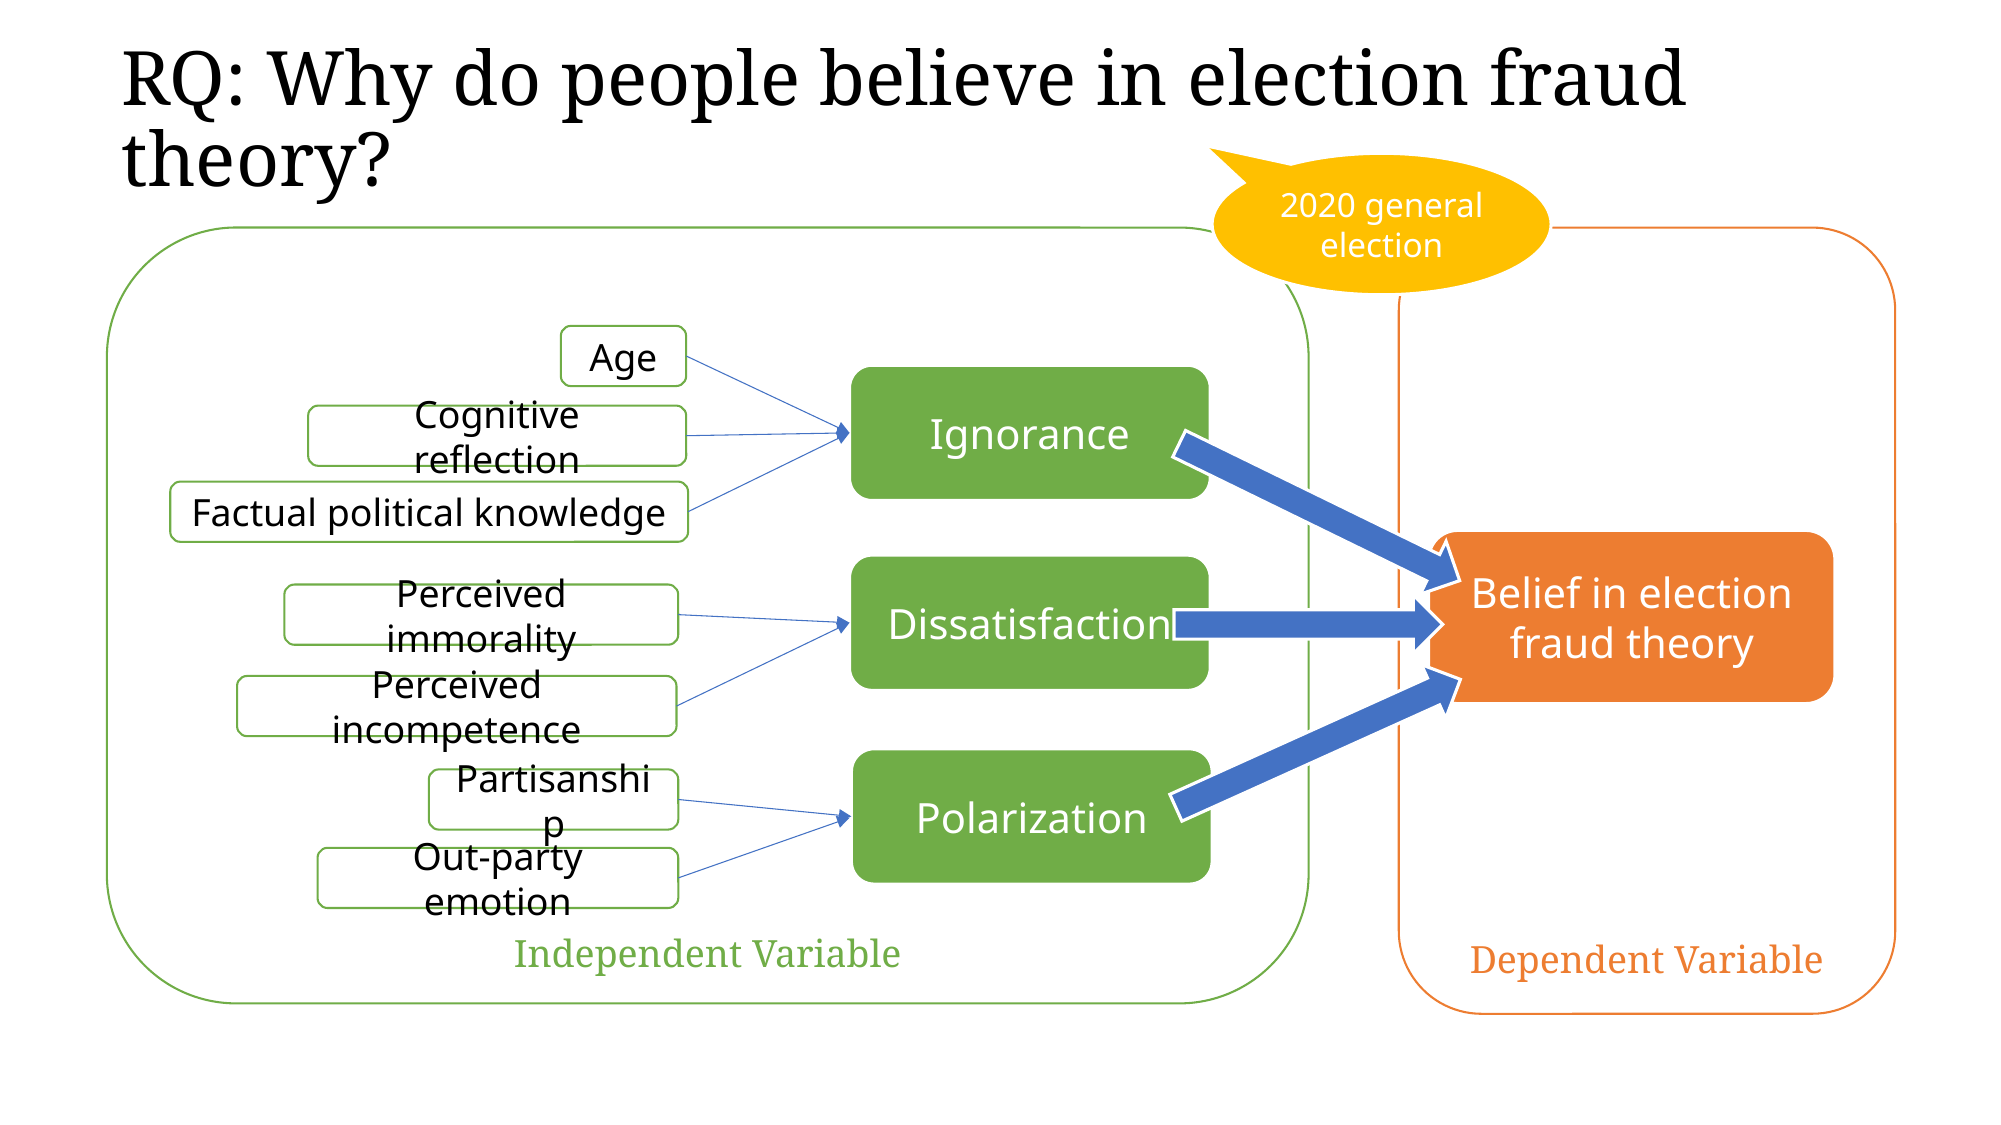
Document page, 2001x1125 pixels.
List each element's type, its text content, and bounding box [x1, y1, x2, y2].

text_box Cognitive reflection [307, 404, 688, 467]
text_box Dissatisfaction [847, 553, 1212, 692]
title RQ: Why do people believe in election fraud theory? [106, 12, 1897, 231]
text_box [676, 622, 850, 707]
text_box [688, 432, 850, 512]
text_box Perceived immorality [283, 583, 680, 646]
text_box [678, 799, 852, 817]
text_box Factual political knowledge [169, 480, 690, 543]
text_box Dependent Variable [1397, 231, 1897, 1015]
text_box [678, 614, 850, 622]
text_box Partisanship [427, 768, 680, 831]
text_box Belief in election fraud theory [1427, 528, 1837, 706]
text_box Independent Variable [105, 231, 1310, 1005]
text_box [678, 817, 850, 878]
text_box [1167, 661, 1463, 824]
text_box Polarization [849, 747, 1214, 886]
text_box Perceived incompetence [236, 674, 678, 738]
text_box 2020 general election [1198, 142, 1553, 297]
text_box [686, 355, 850, 432]
text_box [1172, 591, 1445, 658]
text_box Age [559, 324, 688, 388]
text_box Ignorance [850, 363, 1212, 503]
text_box [1170, 428, 1462, 597]
text_box Out-party emotion [316, 846, 680, 910]
